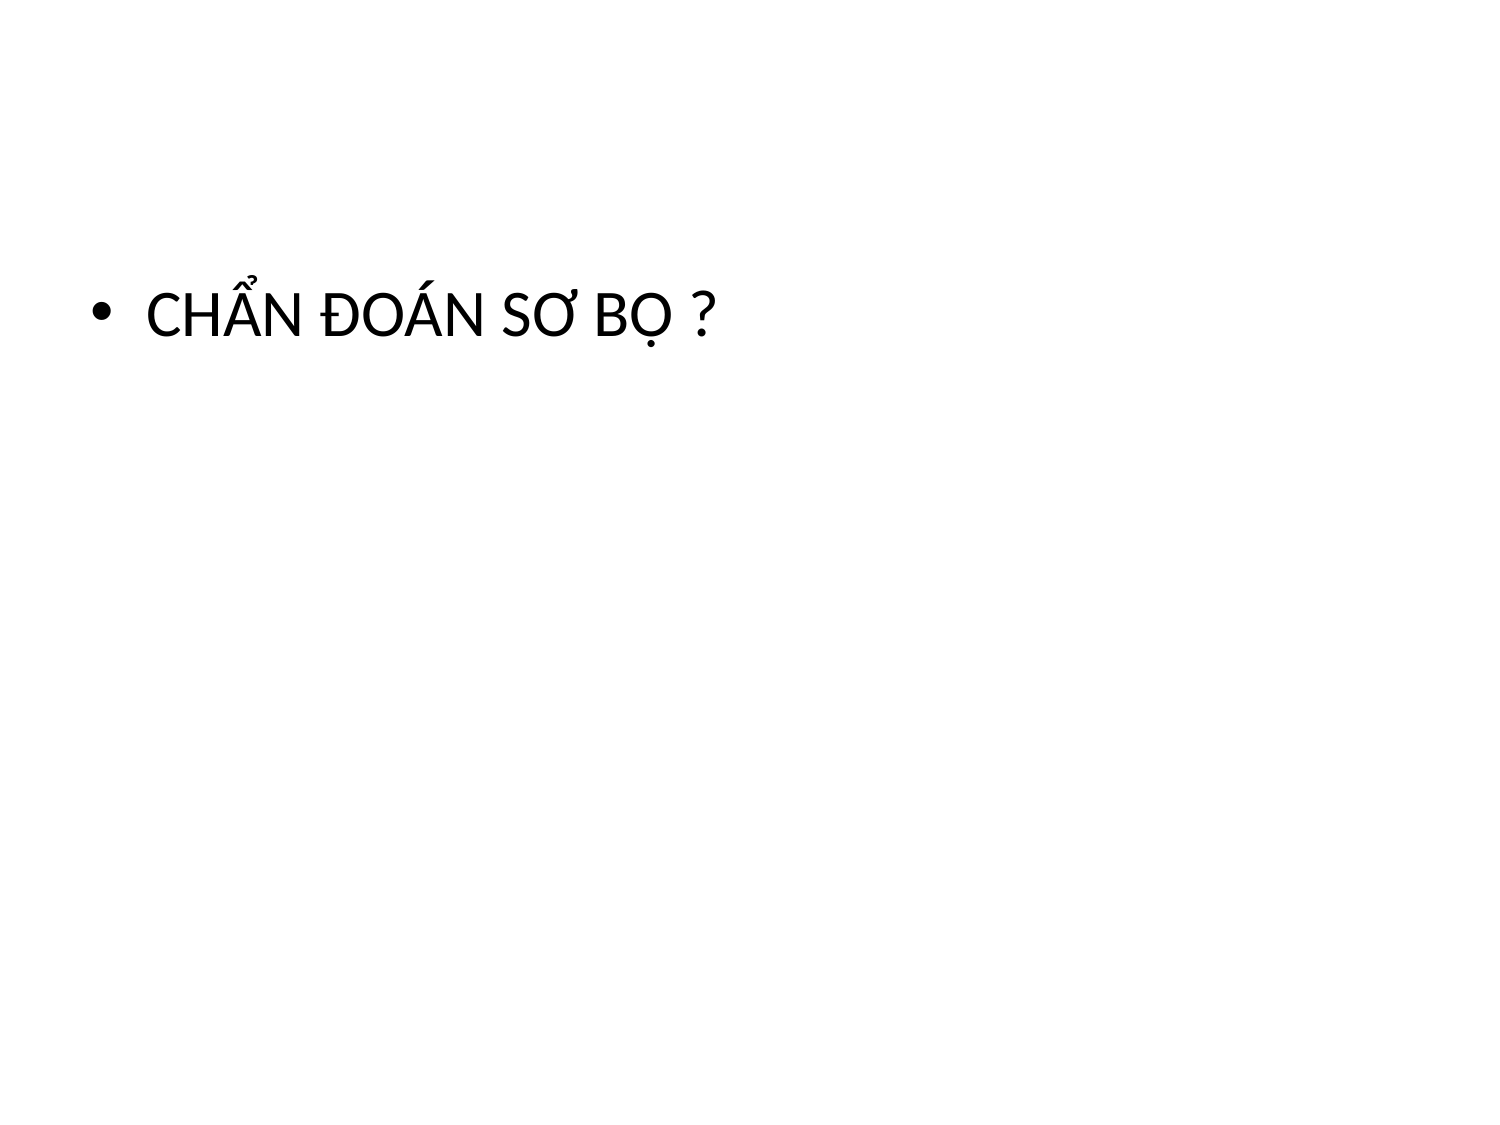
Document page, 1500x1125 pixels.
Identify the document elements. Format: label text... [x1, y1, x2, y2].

list CHẨN ĐOÁN SƠ BỘ ? [75, 262, 1425, 1005]
